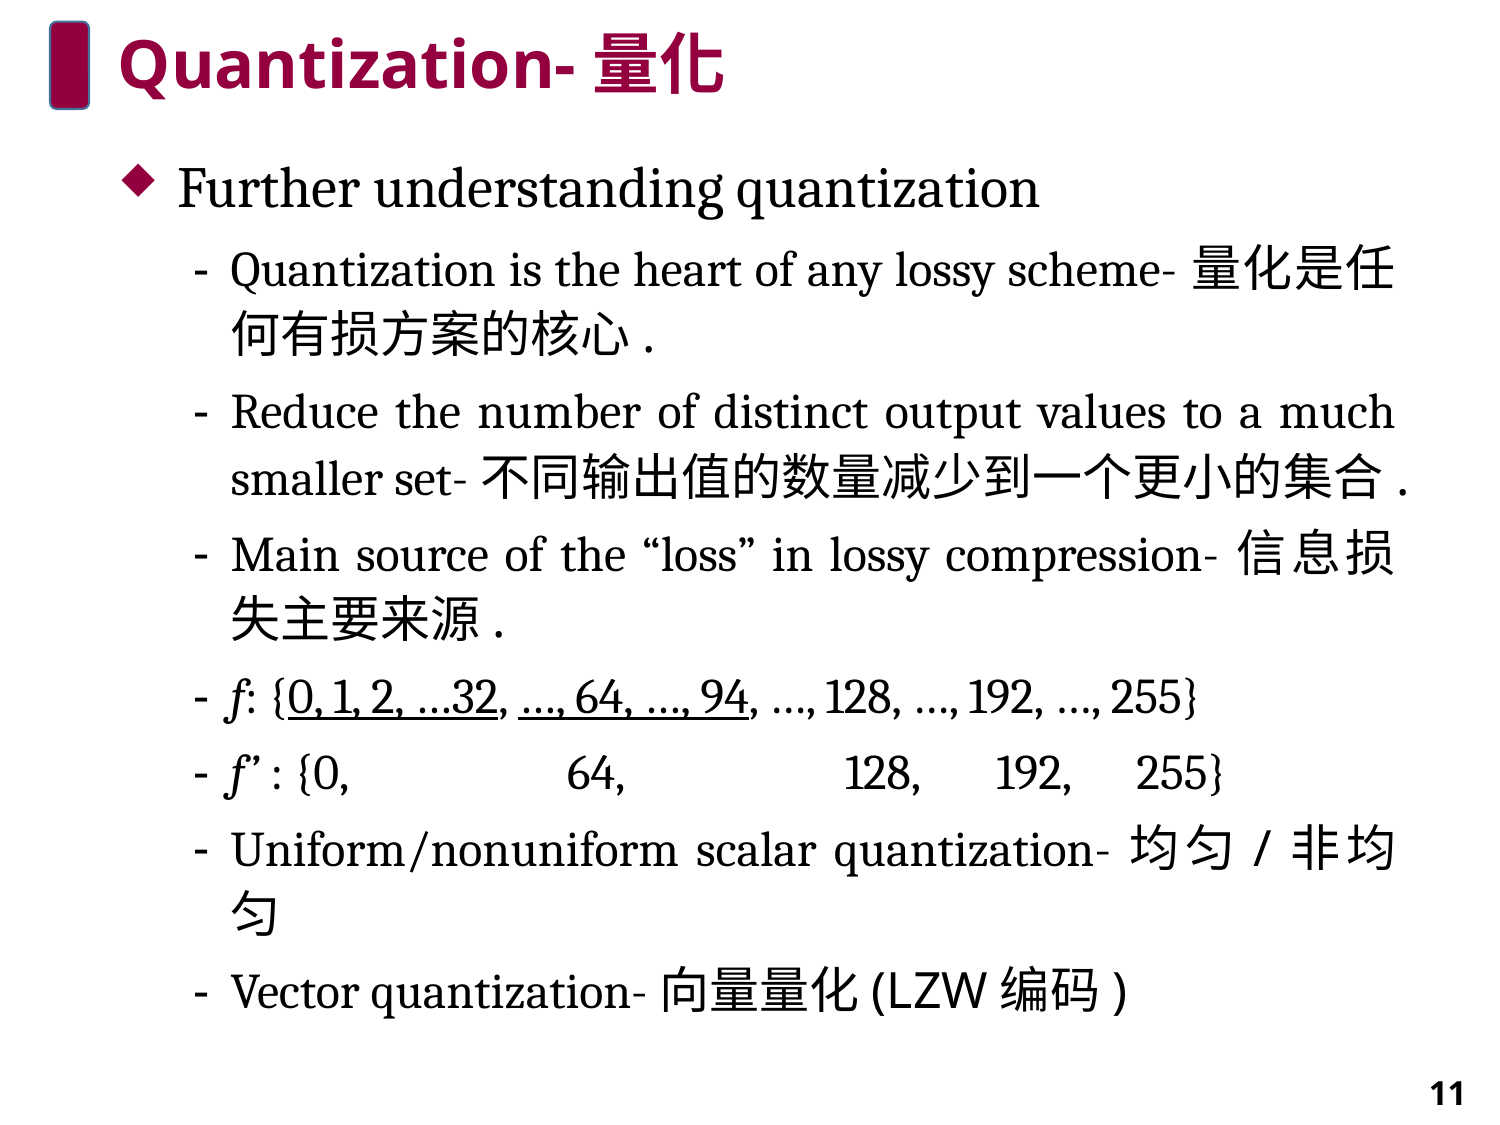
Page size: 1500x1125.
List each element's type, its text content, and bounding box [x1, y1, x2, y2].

title Quantization-量化 [103, 23, 1500, 111]
slide_number 11 [1384, 1065, 1500, 1125]
list Further understanding quantization Quantization is the heart of any lossy scheme-量化是任何有损方案的核心. Reduce the number of distinct output values to a much smaller set-不同输出值的数量减少到一个更小的集合. Main source of the “loss” in lossy compression-信息损失主要来源. f: {0, 1, 2, …32, …, 64, …, 94, …, 128, …, 192, …, 255} f’ : {0, 64, 128, 192, 255} Uniform/nonuniform scalar quantization-均匀/非均匀 Vector quantization-向量量化(LZW编码) [103, 149, 1411, 1066]
